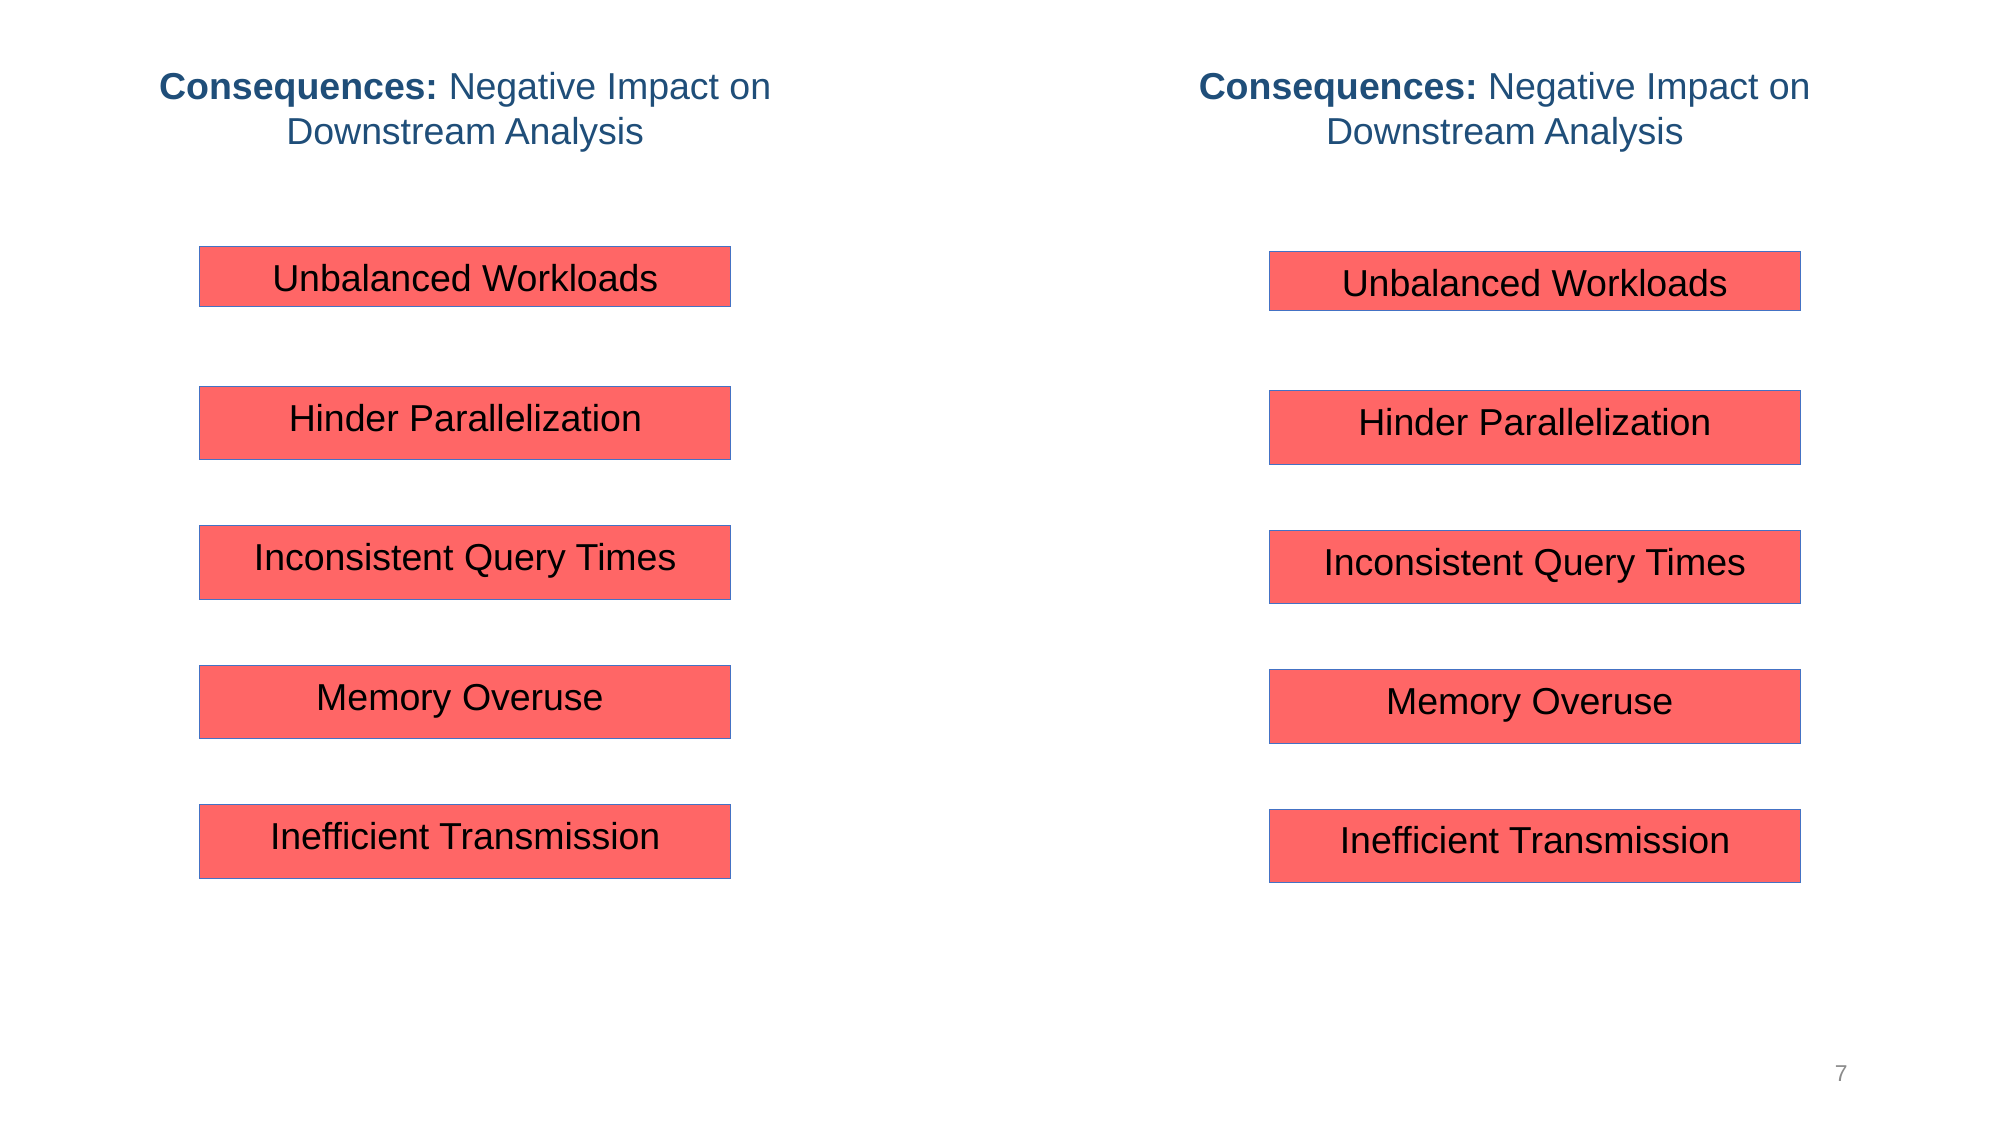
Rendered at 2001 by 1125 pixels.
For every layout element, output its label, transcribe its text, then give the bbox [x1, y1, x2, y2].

slide_number 7 [1412, 1042, 1863, 1103]
text_box Consequences: Negative Impact on Downstream Analysis [1118, 54, 1892, 160]
text_box Consequences: Negative Impact on Downstream Analysis [78, 54, 852, 160]
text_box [199, 246, 731, 879]
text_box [1269, 251, 1801, 883]
